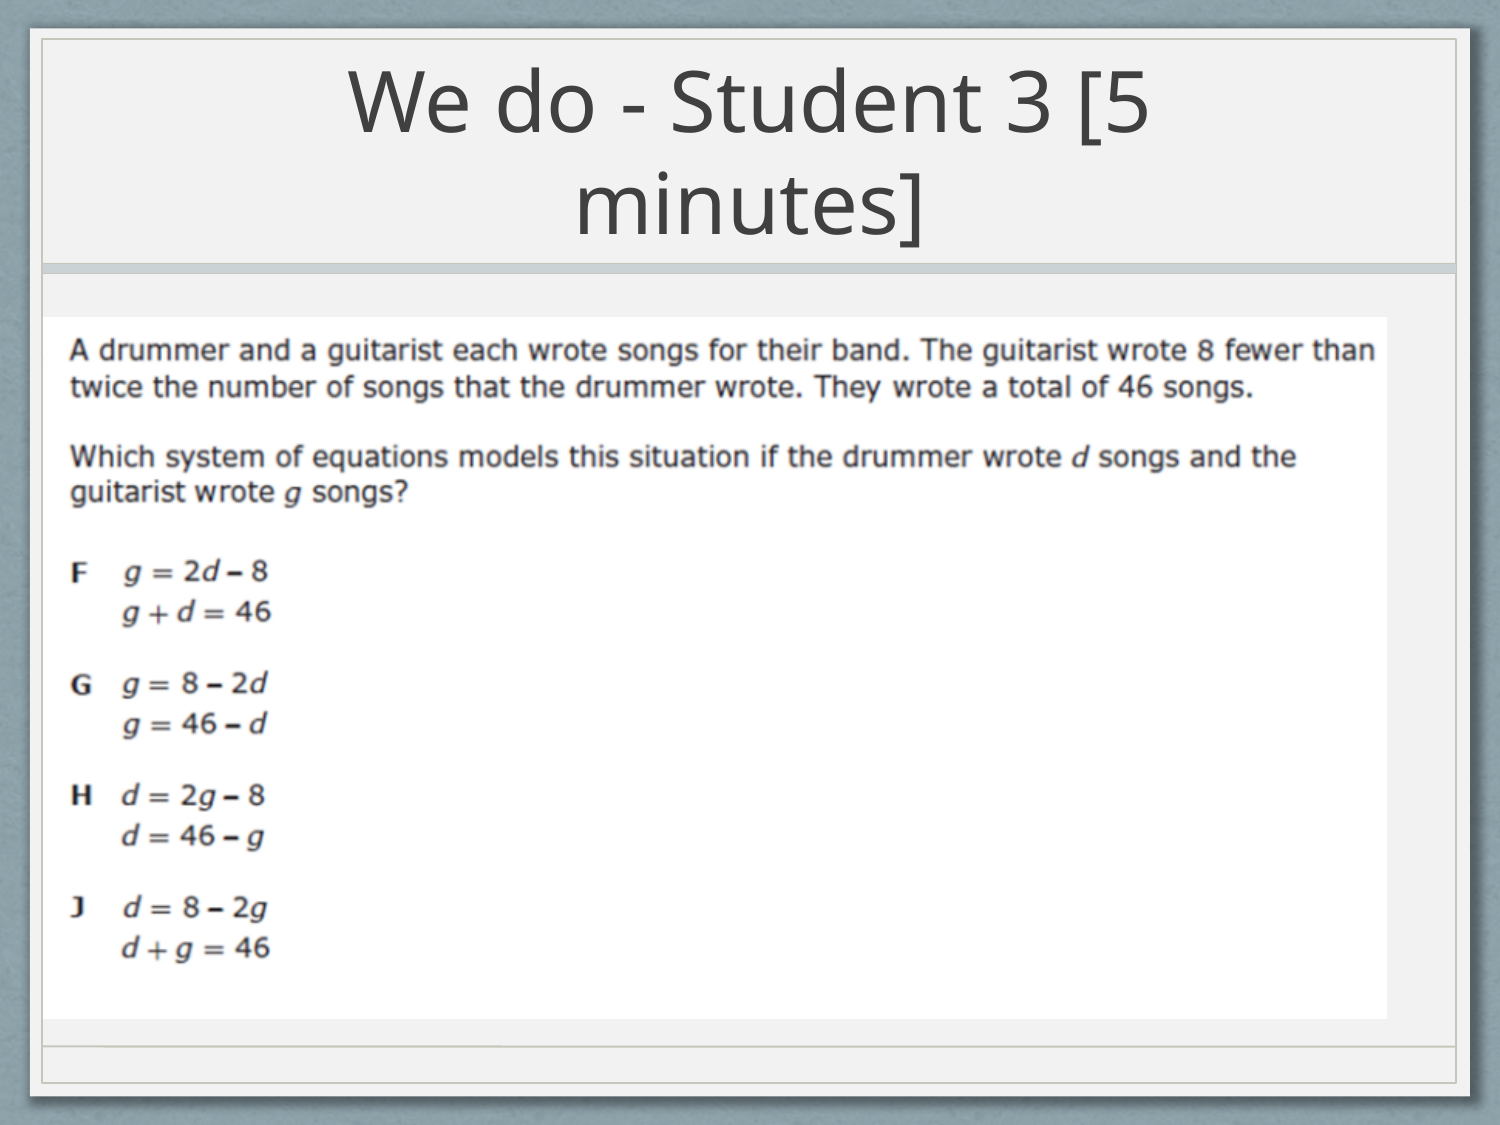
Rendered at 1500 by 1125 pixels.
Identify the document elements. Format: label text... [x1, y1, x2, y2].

title We do - Student 3 [5 minutes] [147, 40, 1353, 260]
picture [43, 317, 1388, 1020]
